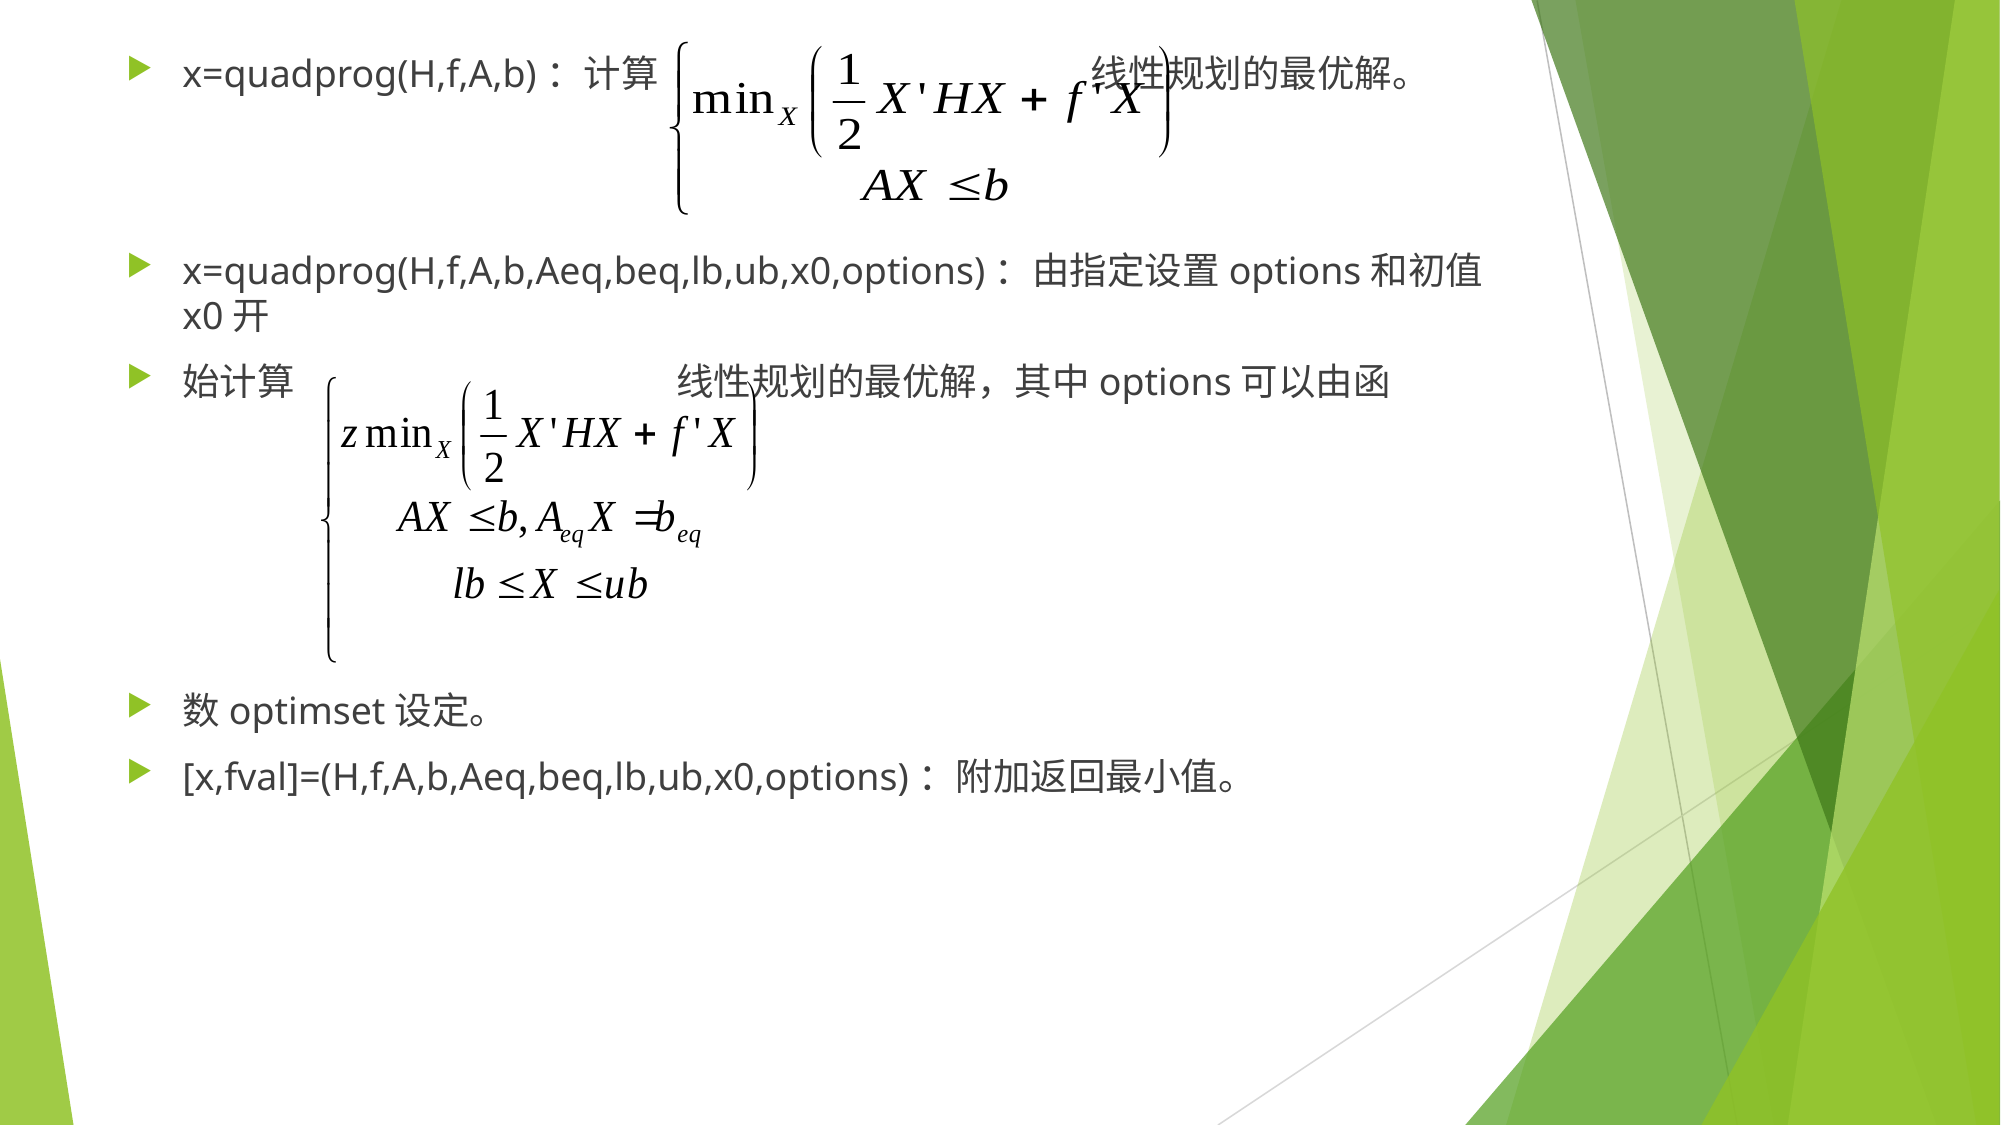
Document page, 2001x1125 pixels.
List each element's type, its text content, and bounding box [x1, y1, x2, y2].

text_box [658, 33, 1183, 224]
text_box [311, 369, 769, 672]
list x=quadprog(H,f,A,b)：计算 线性规划的最优解。 x=quadprog(H,f,A,b,Aeq,beq,lb,ub,x0,options)：由指定设置options和初值x0开 始计算 线性规划的最优解，其中options可以由函 数optimset设定。 [x,fval]=(H,f,A,b,Aeq,beq,lb,ub,x0,options)：附加返回最小值。 [111, 42, 1522, 992]
